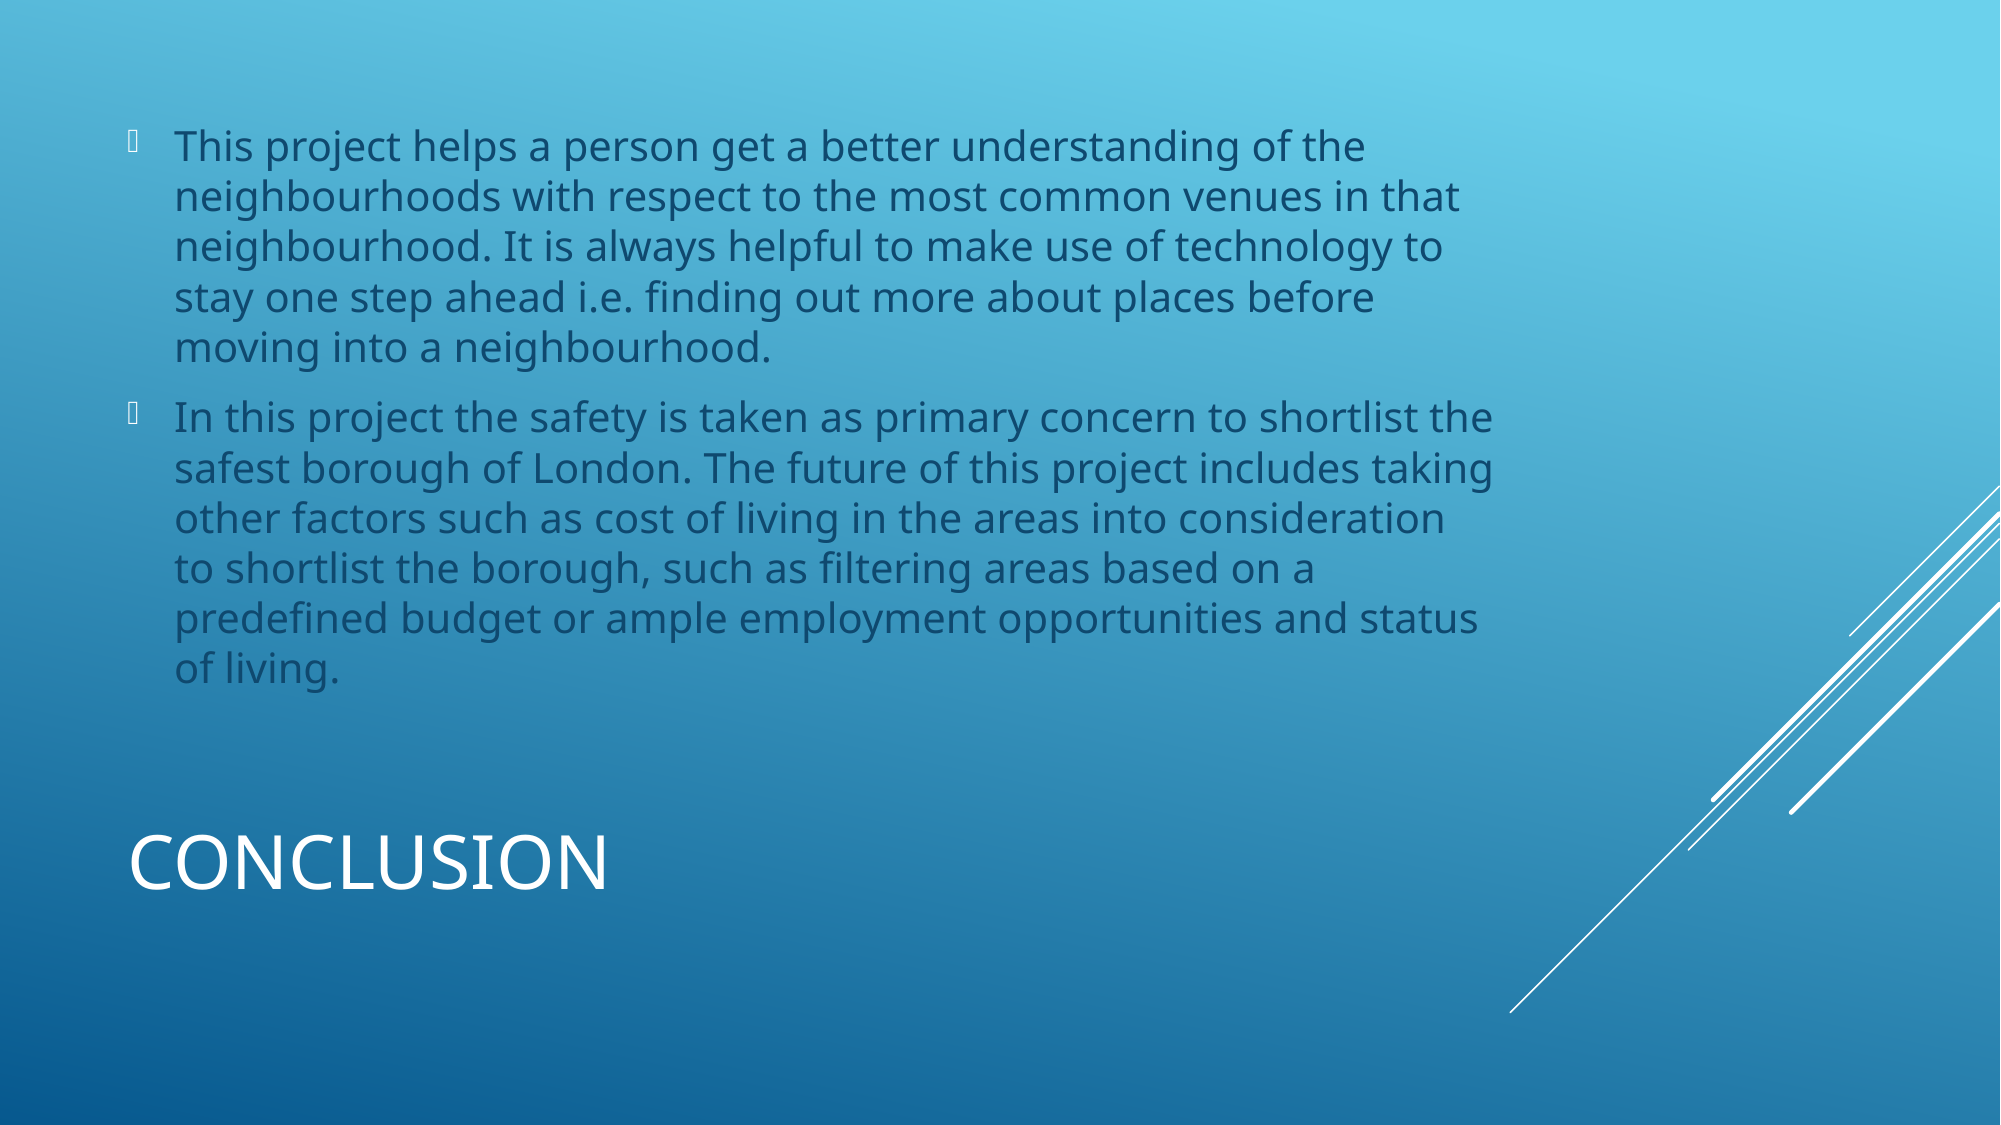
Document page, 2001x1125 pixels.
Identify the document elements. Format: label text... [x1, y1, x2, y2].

list This project helps a person get a better understanding of the neighbourhoods with respect to the most common venues in that neighbourhood. It is always helpful to make use of technology to stay one step ahead i.e. finding out more about places before moving into a neighbourhood. In this project the safety is taken as primary concern to shortlist the safest borough of London. The future of this project includes taking other factors such as cost of living in the areas into consideration to shortlist the borough, such as filtering areas based on a predefined budget or ample employment opportunities and status of living. [112, 112, 1513, 706]
title conclusion [112, 736, 1513, 984]
